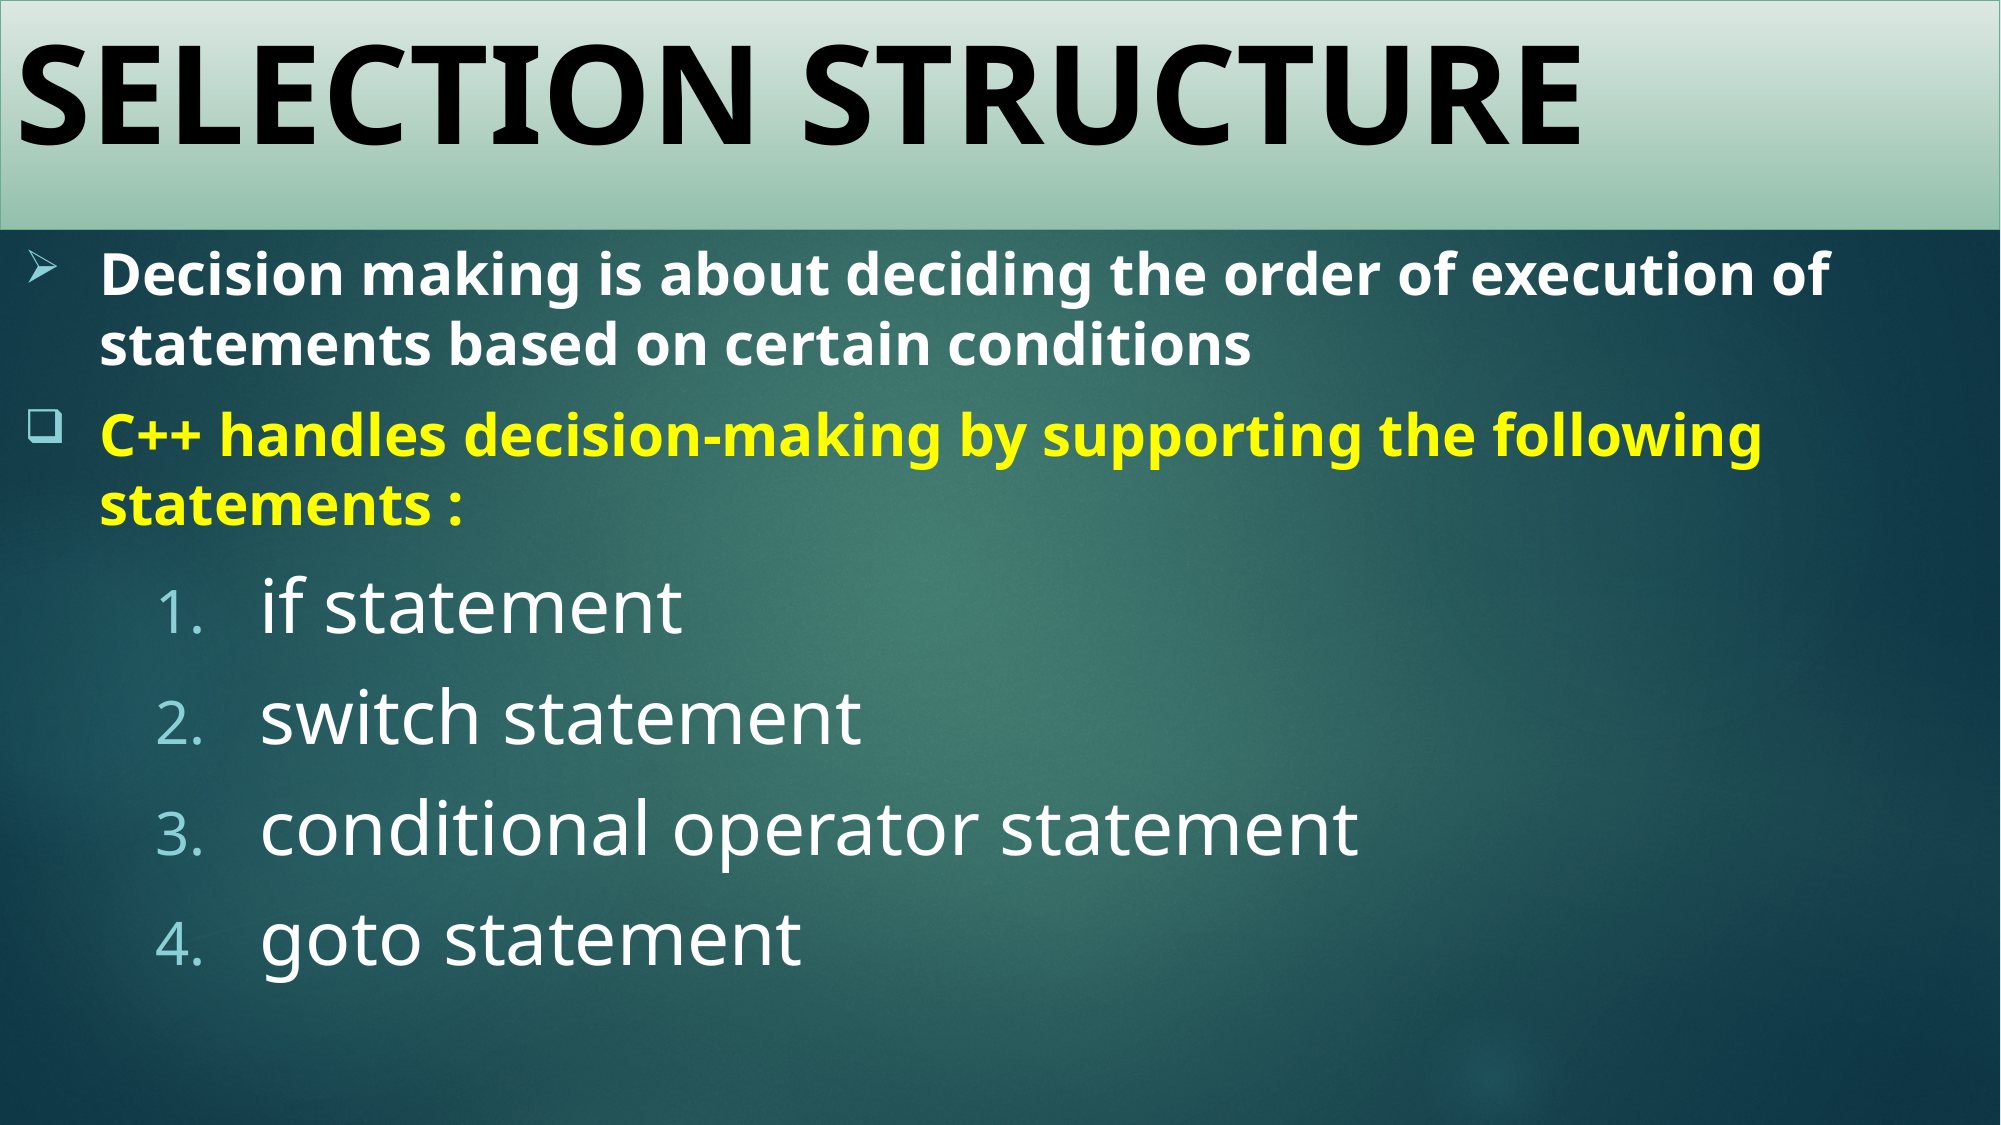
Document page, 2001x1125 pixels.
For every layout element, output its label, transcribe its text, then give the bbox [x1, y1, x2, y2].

title SELECTION STRUCTURE [0, 0, 2000, 230]
list Decision making is about deciding the order of execution of statements based on certain conditions C++ handles decision-making by supporting the following statements : if statement switch statement conditional operator statement goto statement [0, 230, 2000, 1125]
